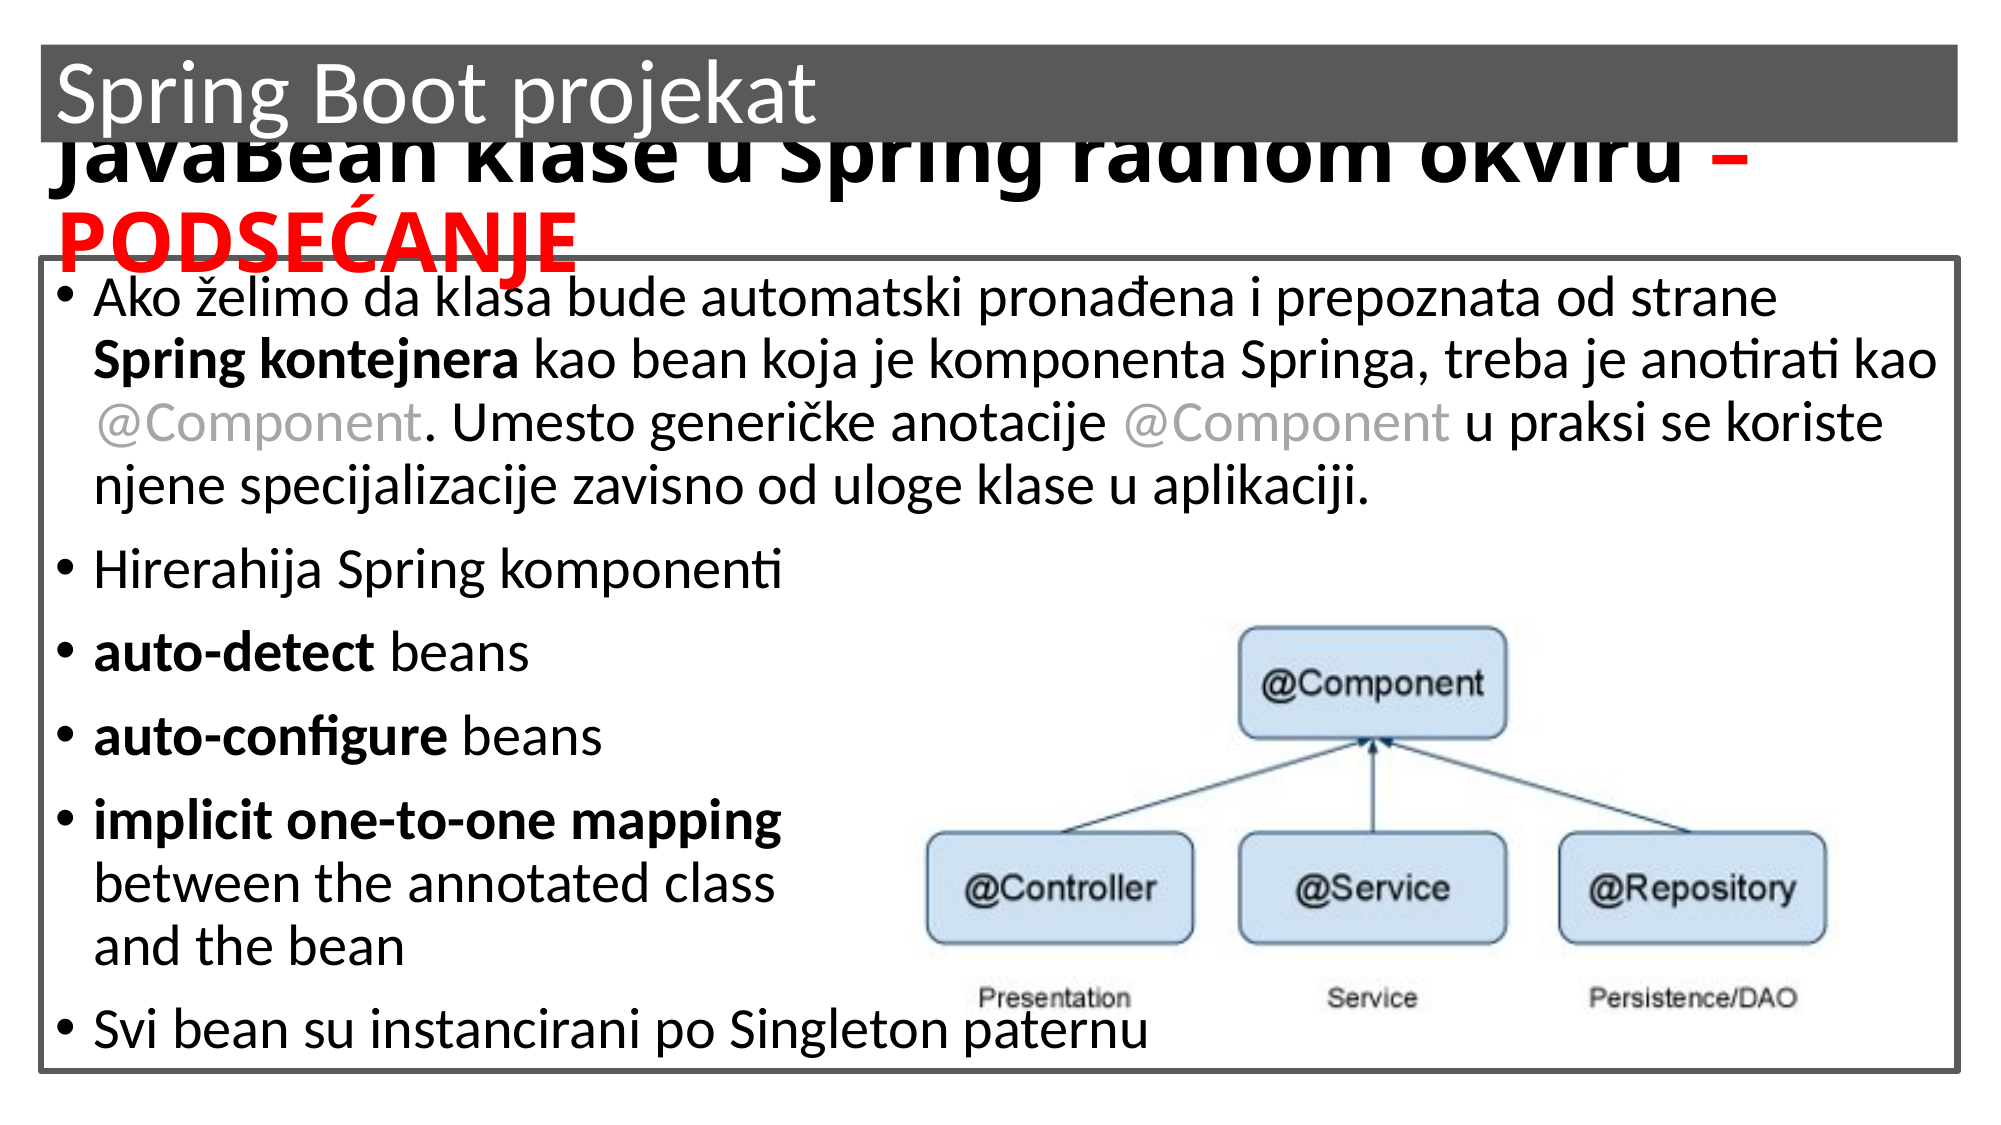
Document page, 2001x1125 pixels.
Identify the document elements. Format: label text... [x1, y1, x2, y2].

picture [911, 619, 1840, 1029]
text_box Spring Boot projekat [40, 44, 1958, 143]
list Ako želimo da klasa bude automatski pronađena i prepoznata od strane Spring kontejnera kao bean koja je komponenta Springa, treba je anotirati kao @Component. Umesto generičke anotacije @Component u praksi se koriste njene specijalizacije zavisno od uloge klase u aplikaciji. Hirerahija Spring komponenti auto-detect beans auto-configure beans implicit one-to-one mapping between the annotated class and the bean Svi bean su instancirani po Singleton paternu [40, 258, 1958, 1072]
text_box JavaBean klase u Spring radnom okviru – PODSEĆANJE [40, 157, 1958, 244]
